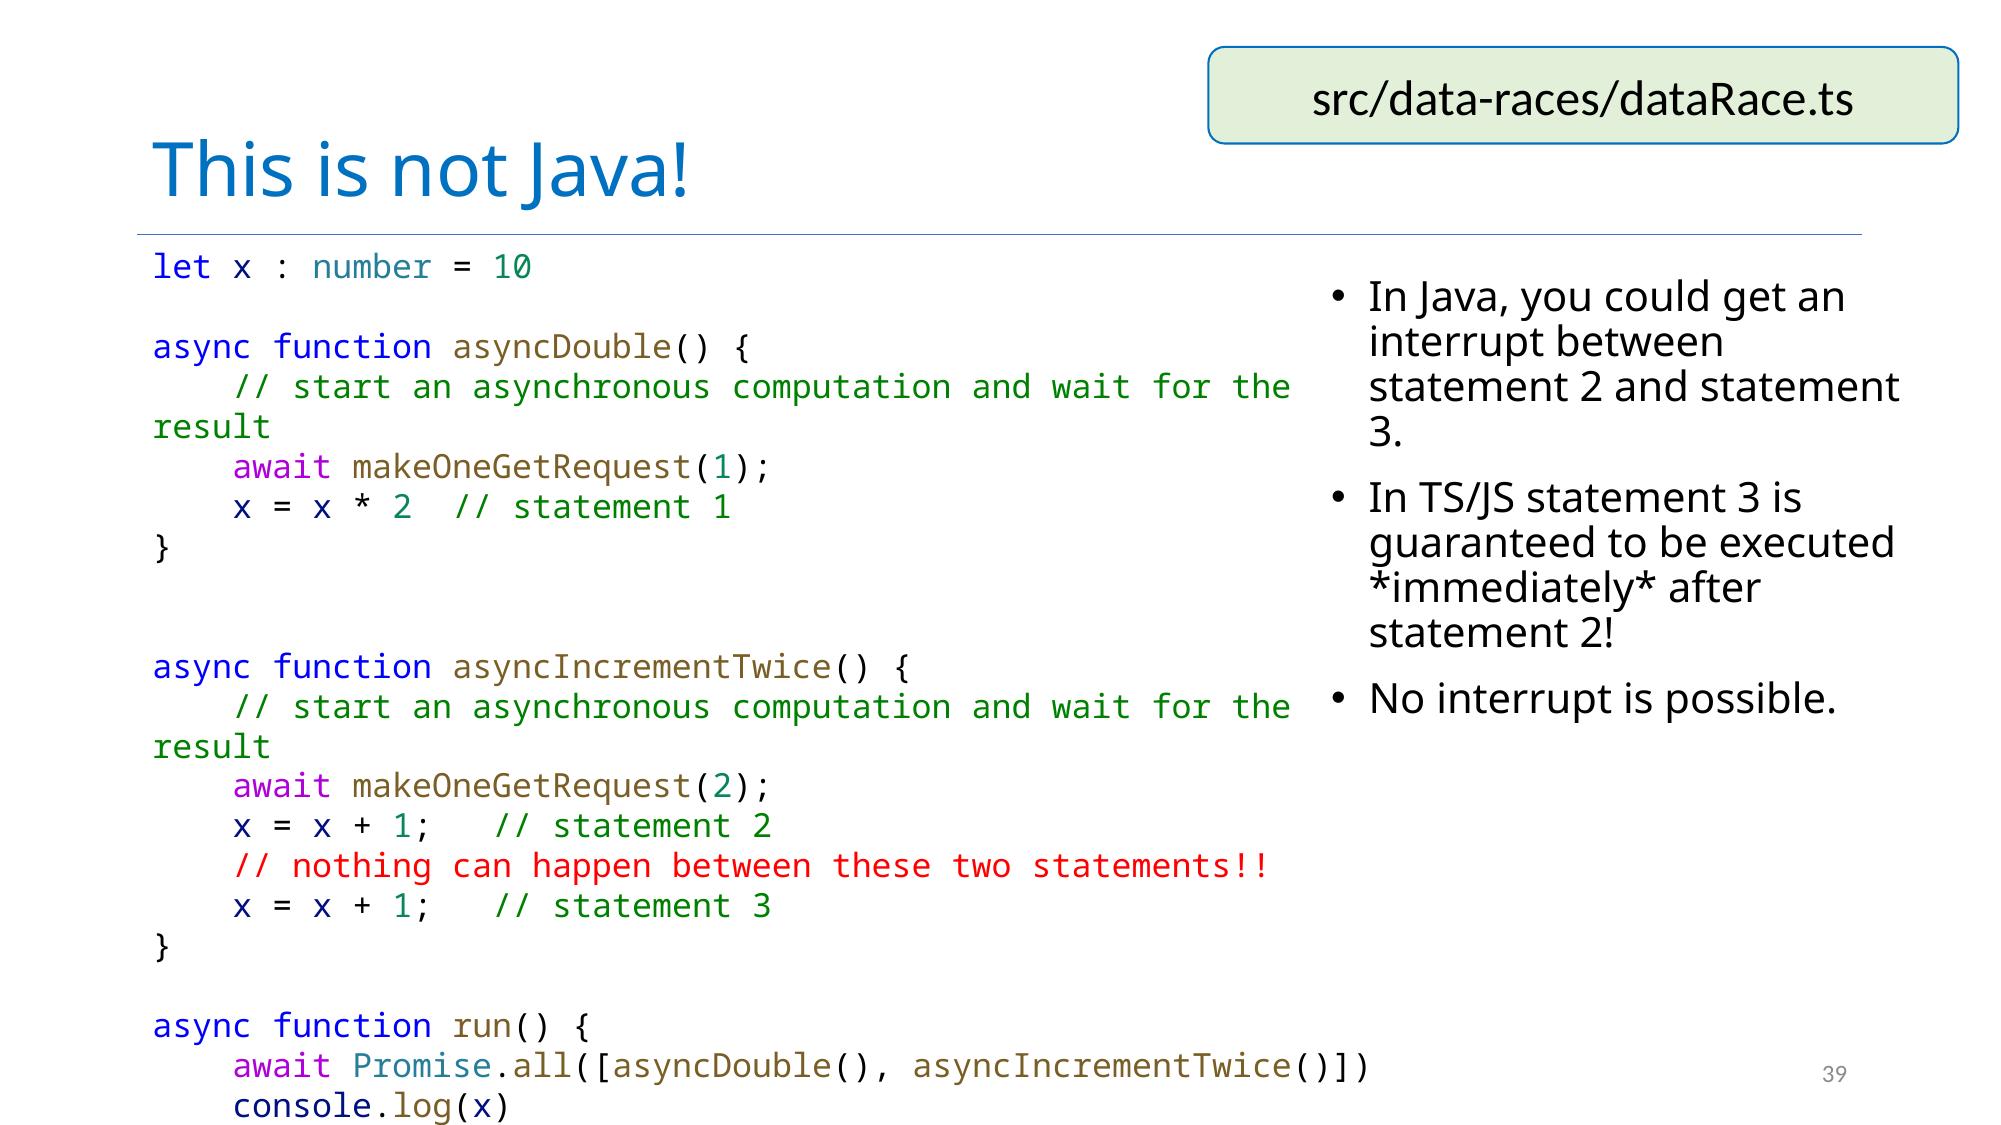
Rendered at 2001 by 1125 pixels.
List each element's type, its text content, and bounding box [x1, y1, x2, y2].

list In Java, you could get an interrupt between statement 2 and statement 3. In TS/JS statement 3 is guaranteed to be executed *immediately* after statement 2! No interrupt is possible. [1441, 267, 1933, 982]
title This is not Java! [137, 3, 1863, 221]
slide_number 39 [1441, 1042, 1863, 1103]
text_box src/data-races/dataRace.ts [1207, 45, 1960, 145]
text_box let x : number = 10 async function asyncDouble() { // start an asynchronous computation and wait for the result await makeOneGetRequest(1); x = x * 2 // statement 1 } async function asyncIncrementTwice() { // start an asynchronous computation and wait for the result await makeOneGetRequest(2); x = x + 1; // statement 2 // nothing can happen between these two statements!! x = x + 1; // statement 3 } async function run() { await Promise.all([asyncDouble(), asyncIncrementTwice()]) console.log(x) } [136, 237, 1441, 1125]
